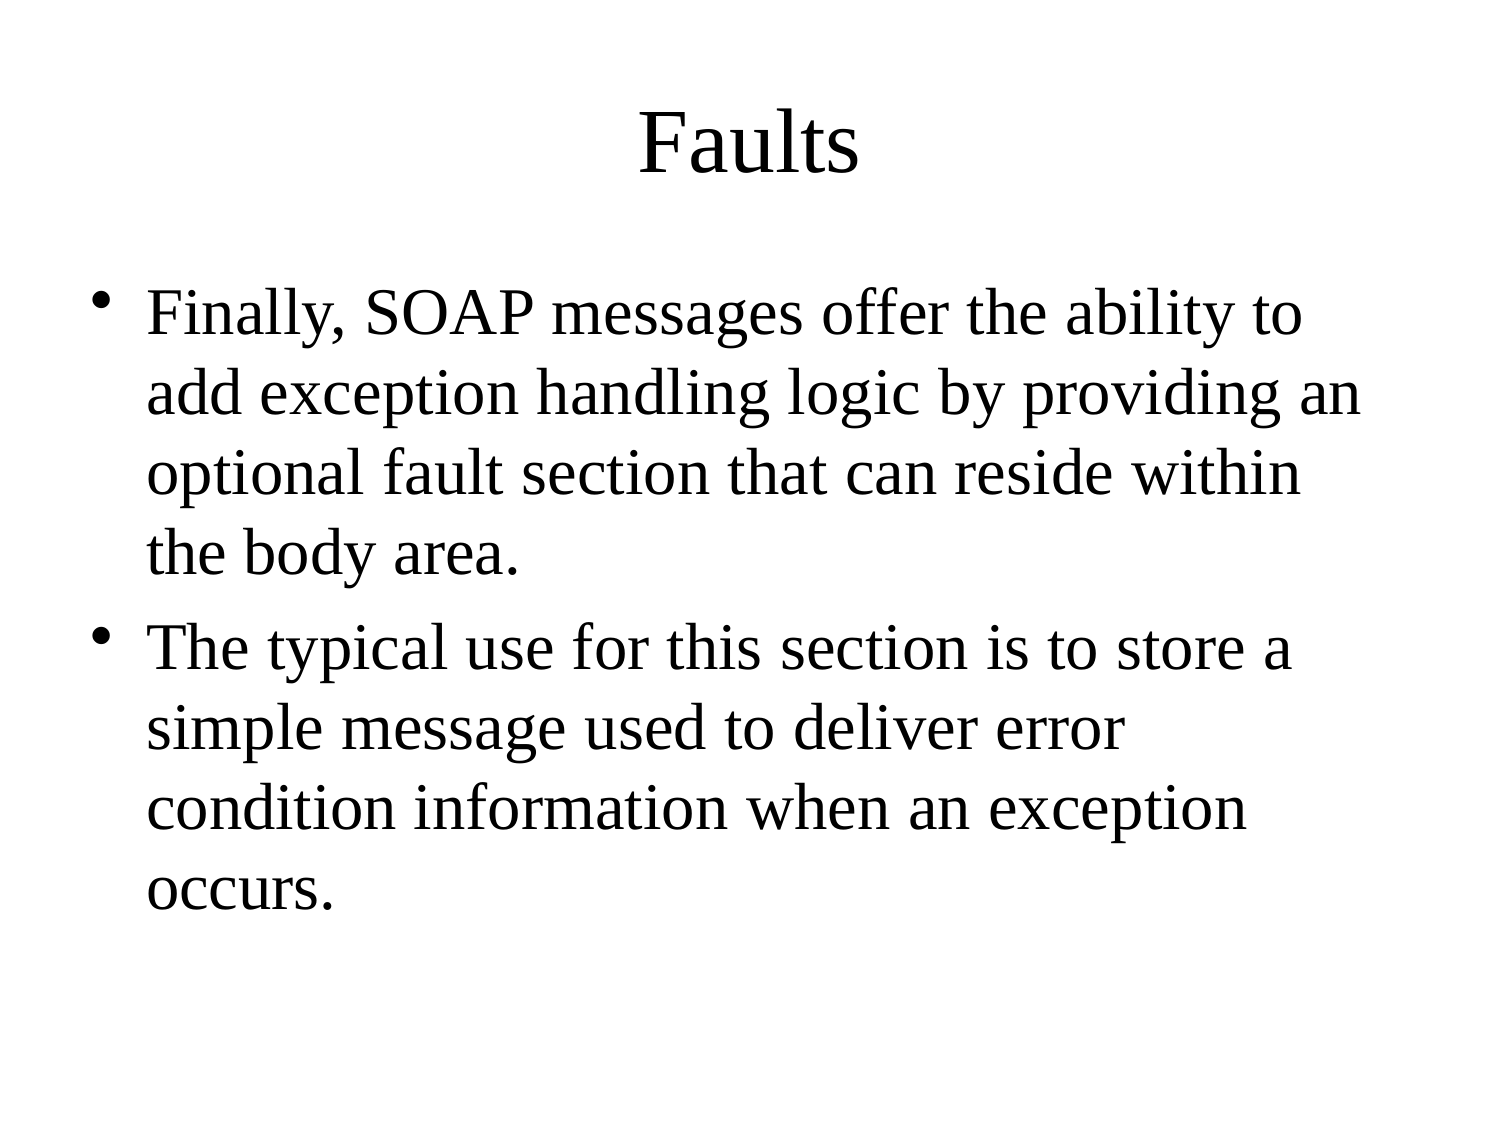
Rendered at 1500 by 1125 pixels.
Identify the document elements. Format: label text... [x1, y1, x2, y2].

title Faults [34, 3, 1475, 269]
text_box Finally, SOAP messages offer the ability to add exception handling logic by providing an optional fault section that can reside within the body area. The typical use for this section is to store a simple message used to deliver error condition information when an exception occurs. [87, 265, 1399, 923]
